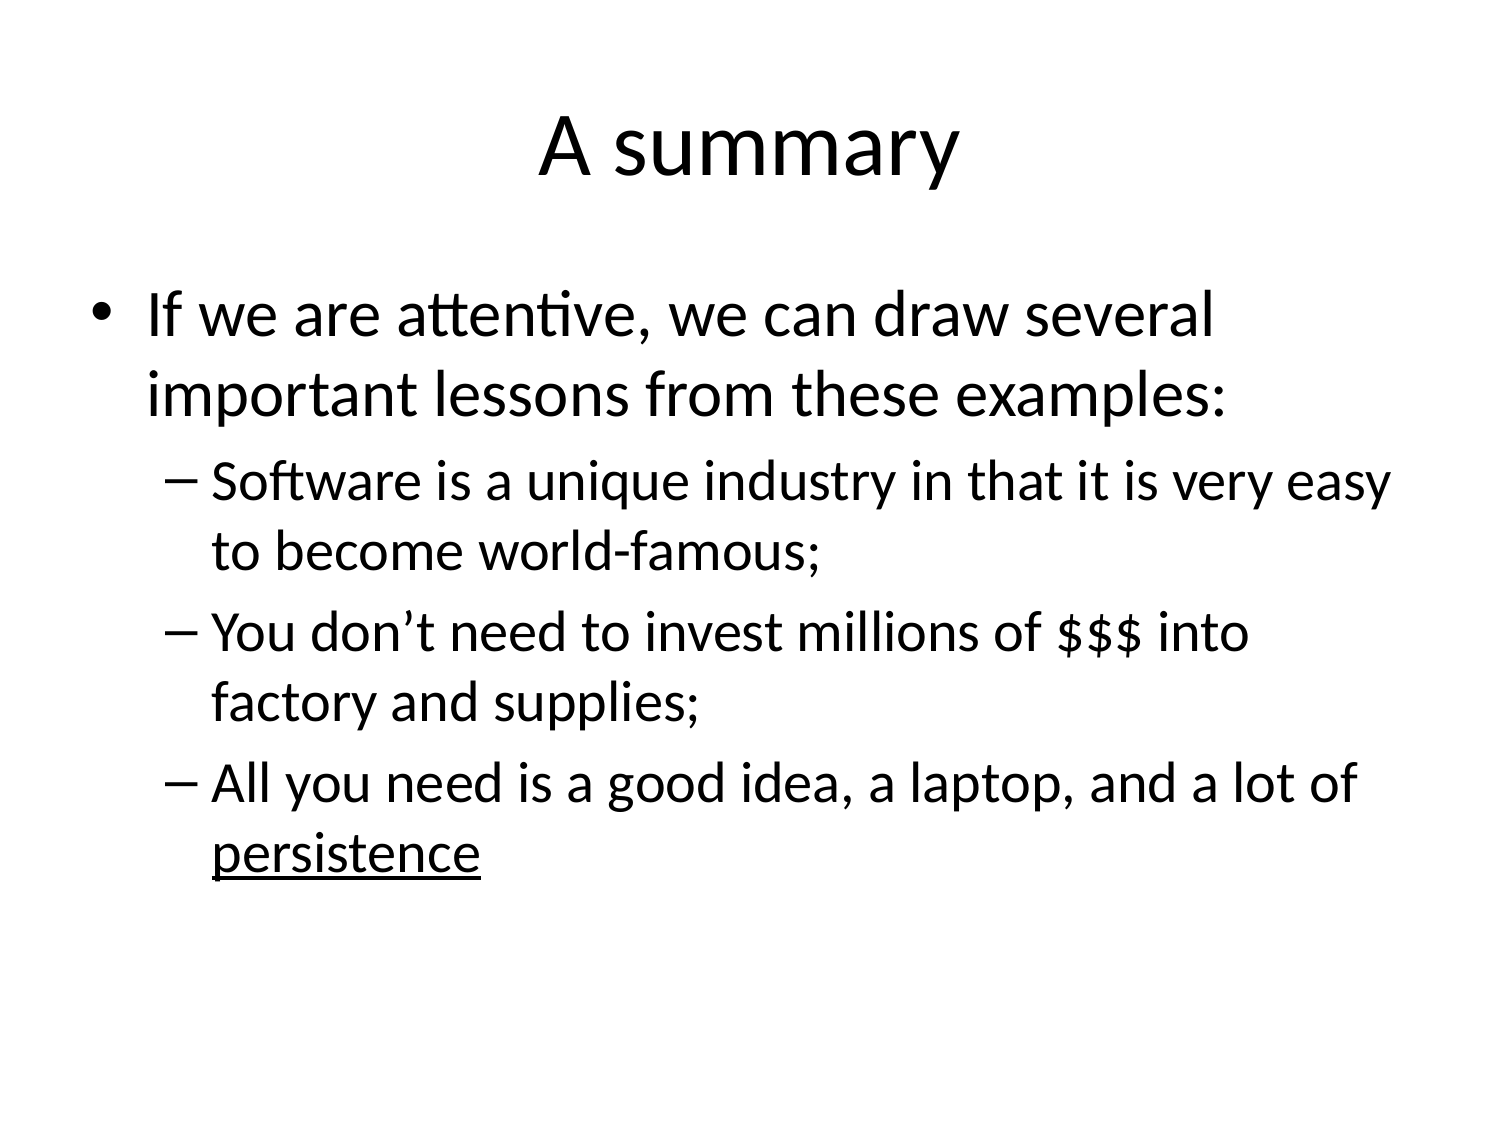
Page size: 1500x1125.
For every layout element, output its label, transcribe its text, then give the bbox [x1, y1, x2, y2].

title A summary [75, 45, 1425, 233]
list If we are attentive, we can draw several important lessons from these examples: Software is a unique industry in that it is very easy to become world-famous; You don’t need to invest millions of $$$ into factory and supplies; All you need is a good idea, a laptop, and a lot of persistence [75, 262, 1425, 1005]
